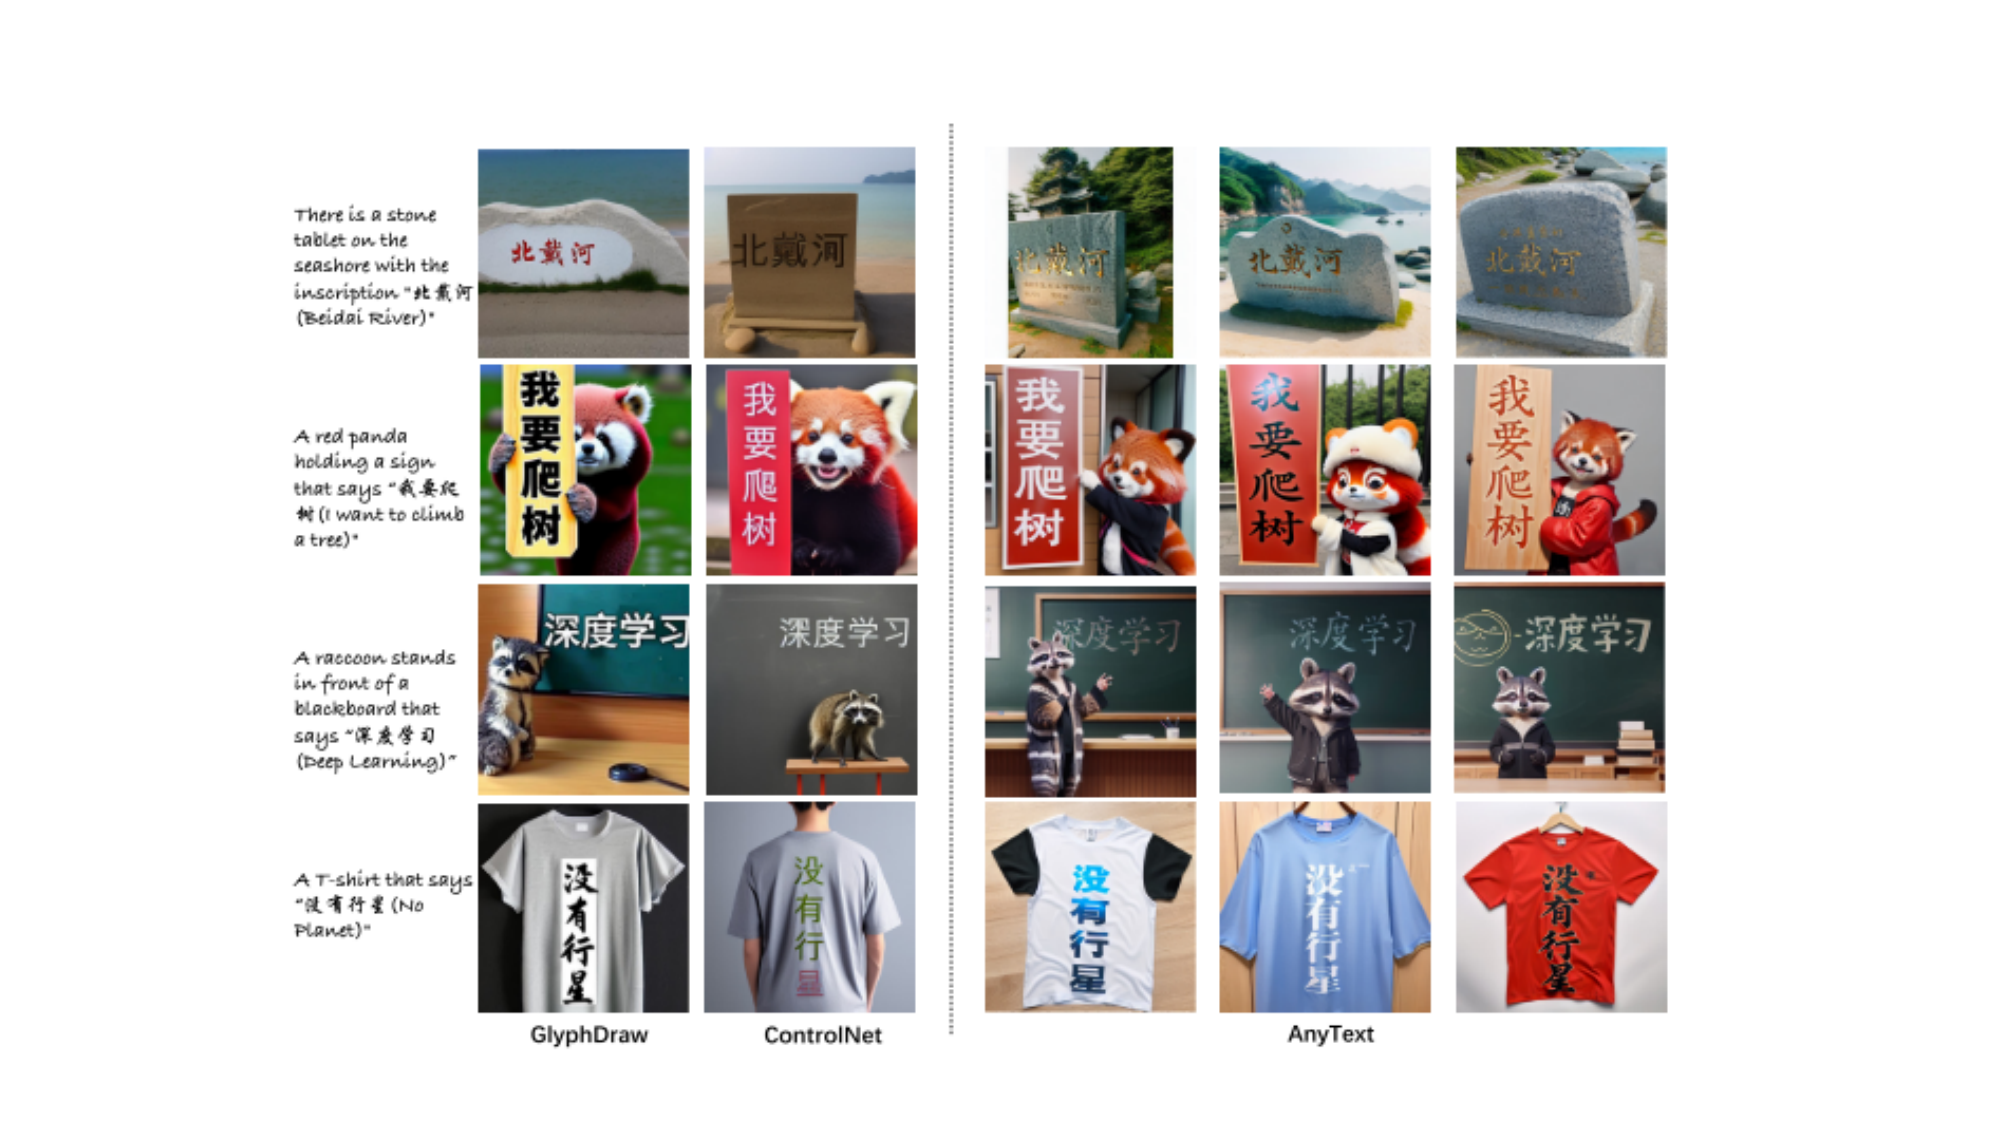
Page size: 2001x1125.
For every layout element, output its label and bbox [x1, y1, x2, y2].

list [203, 60, 1706, 1065]
